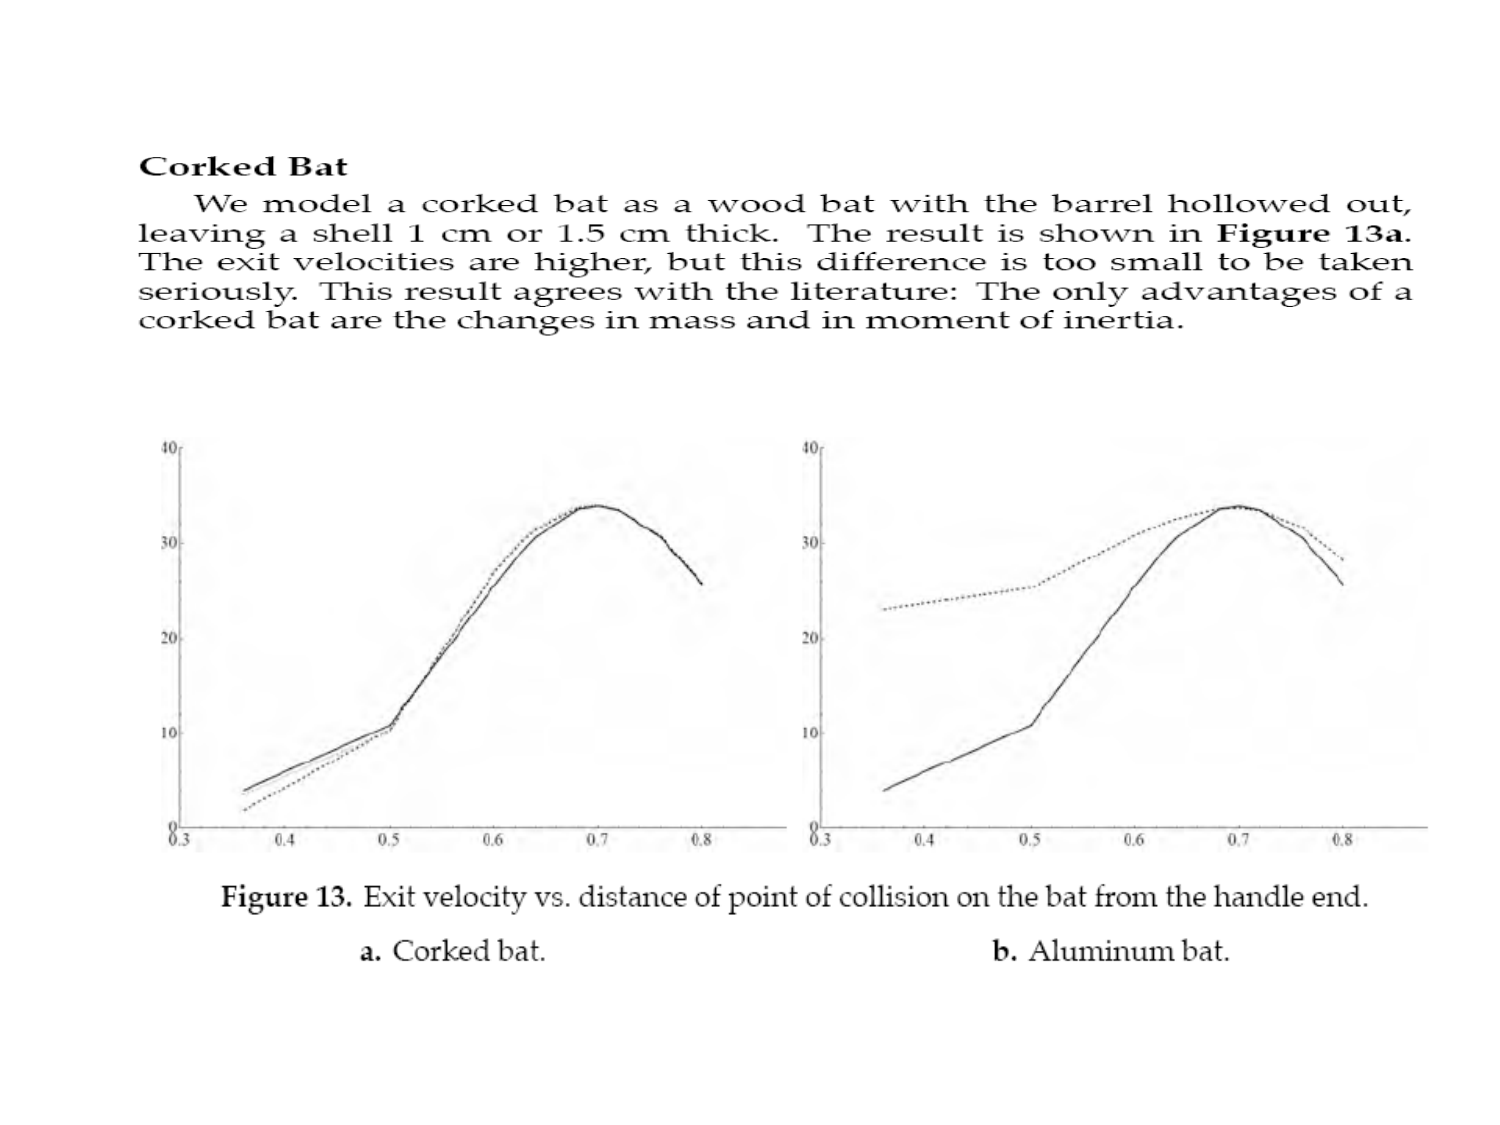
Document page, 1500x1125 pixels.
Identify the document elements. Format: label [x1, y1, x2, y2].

picture [100, 148, 1437, 362]
picture [135, 385, 1436, 1001]
